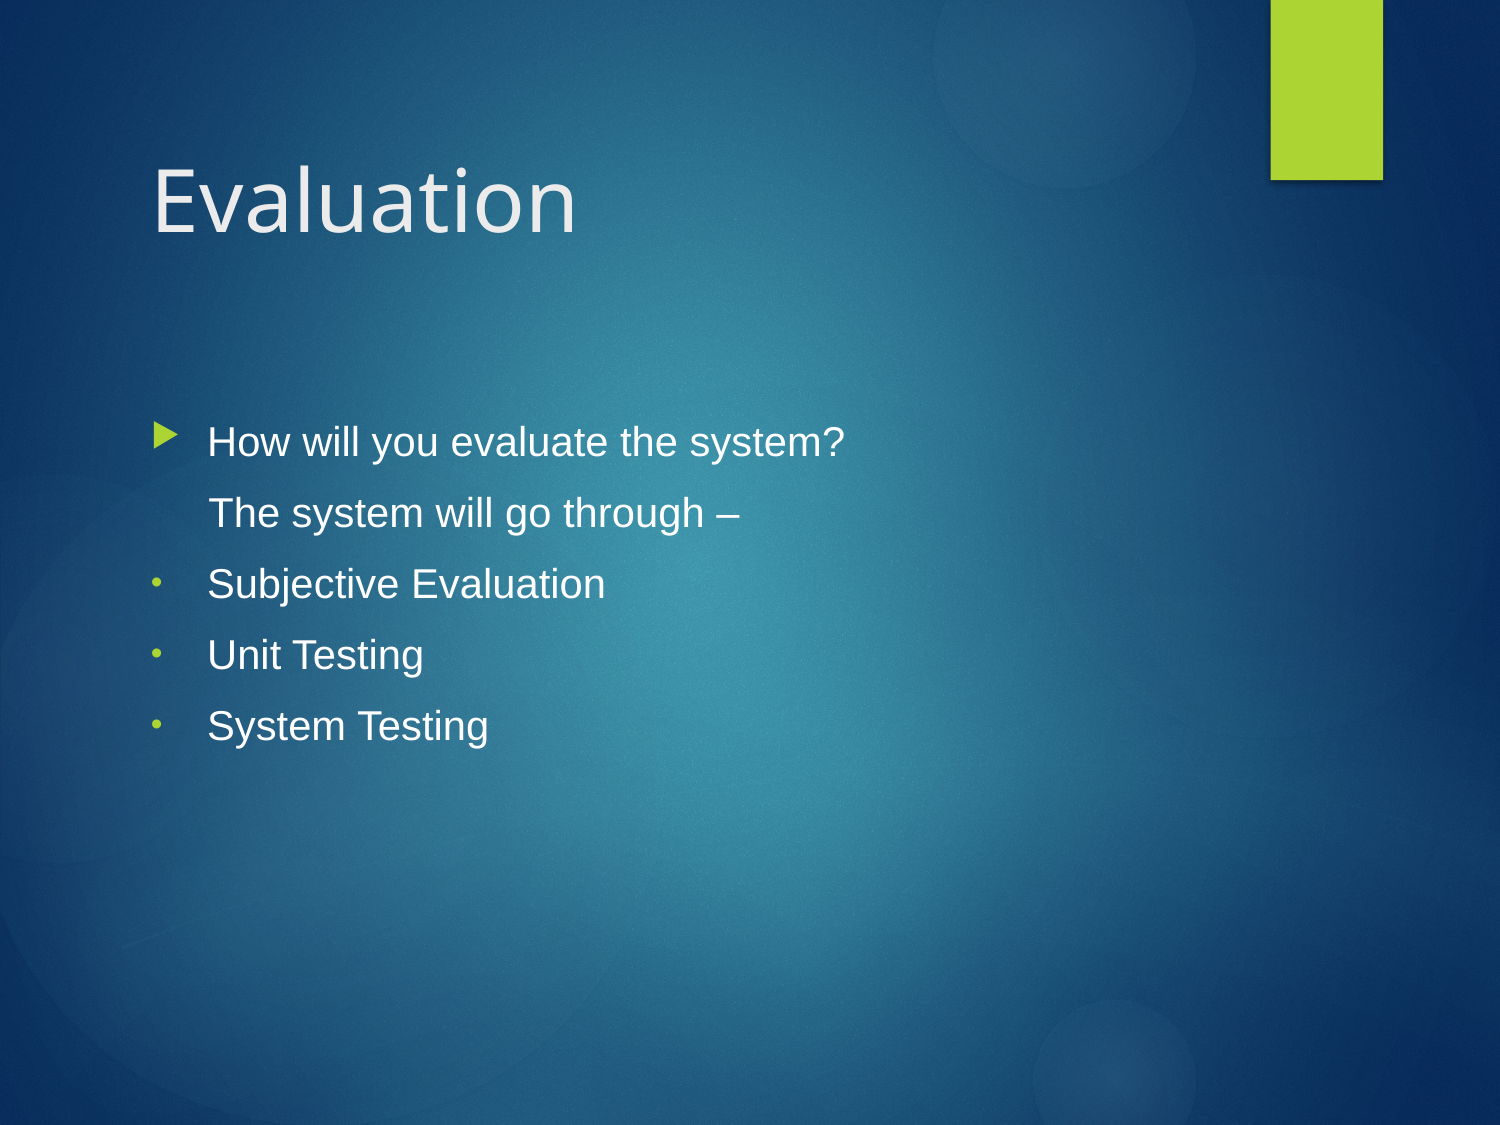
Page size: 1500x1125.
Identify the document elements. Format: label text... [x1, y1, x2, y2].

title Evaluation [135, 137, 1289, 262]
list How will you evaluate the system? The system will go through – Subjective Evaluation Unit Testing System Testing [135, 336, 1237, 1025]
